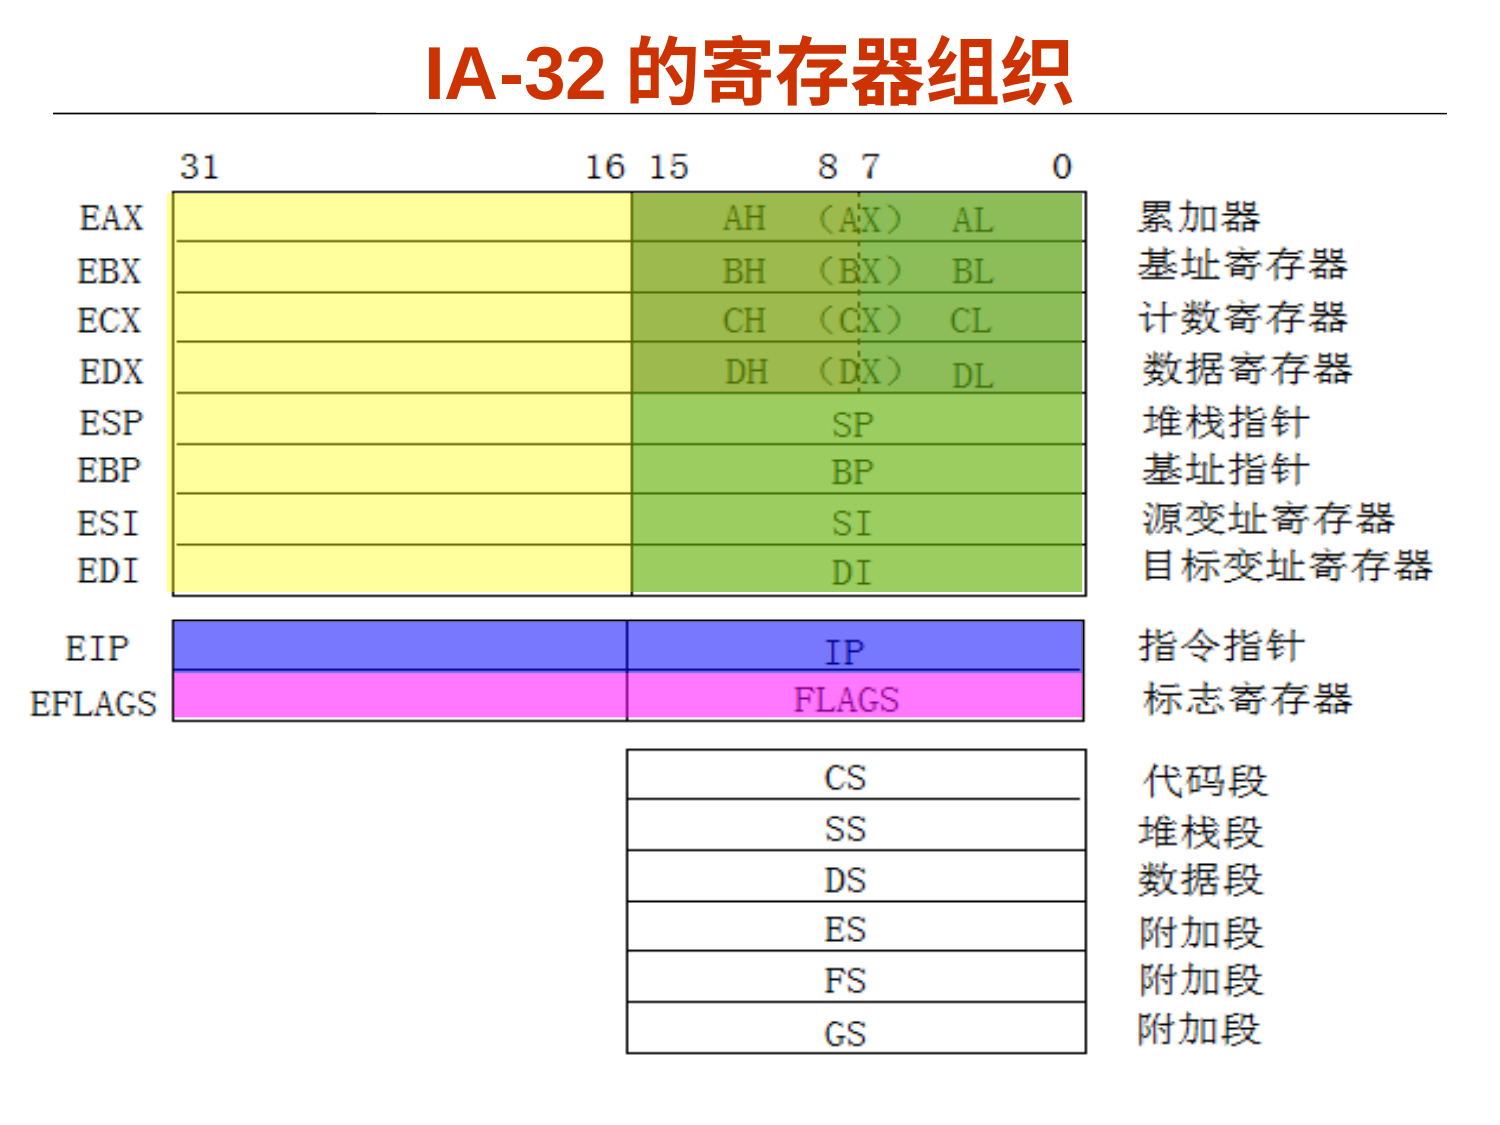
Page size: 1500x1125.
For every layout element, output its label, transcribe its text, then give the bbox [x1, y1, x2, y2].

picture [26, 134, 1460, 1065]
title IA-32的寄存器组织 [75, 23, 1425, 116]
